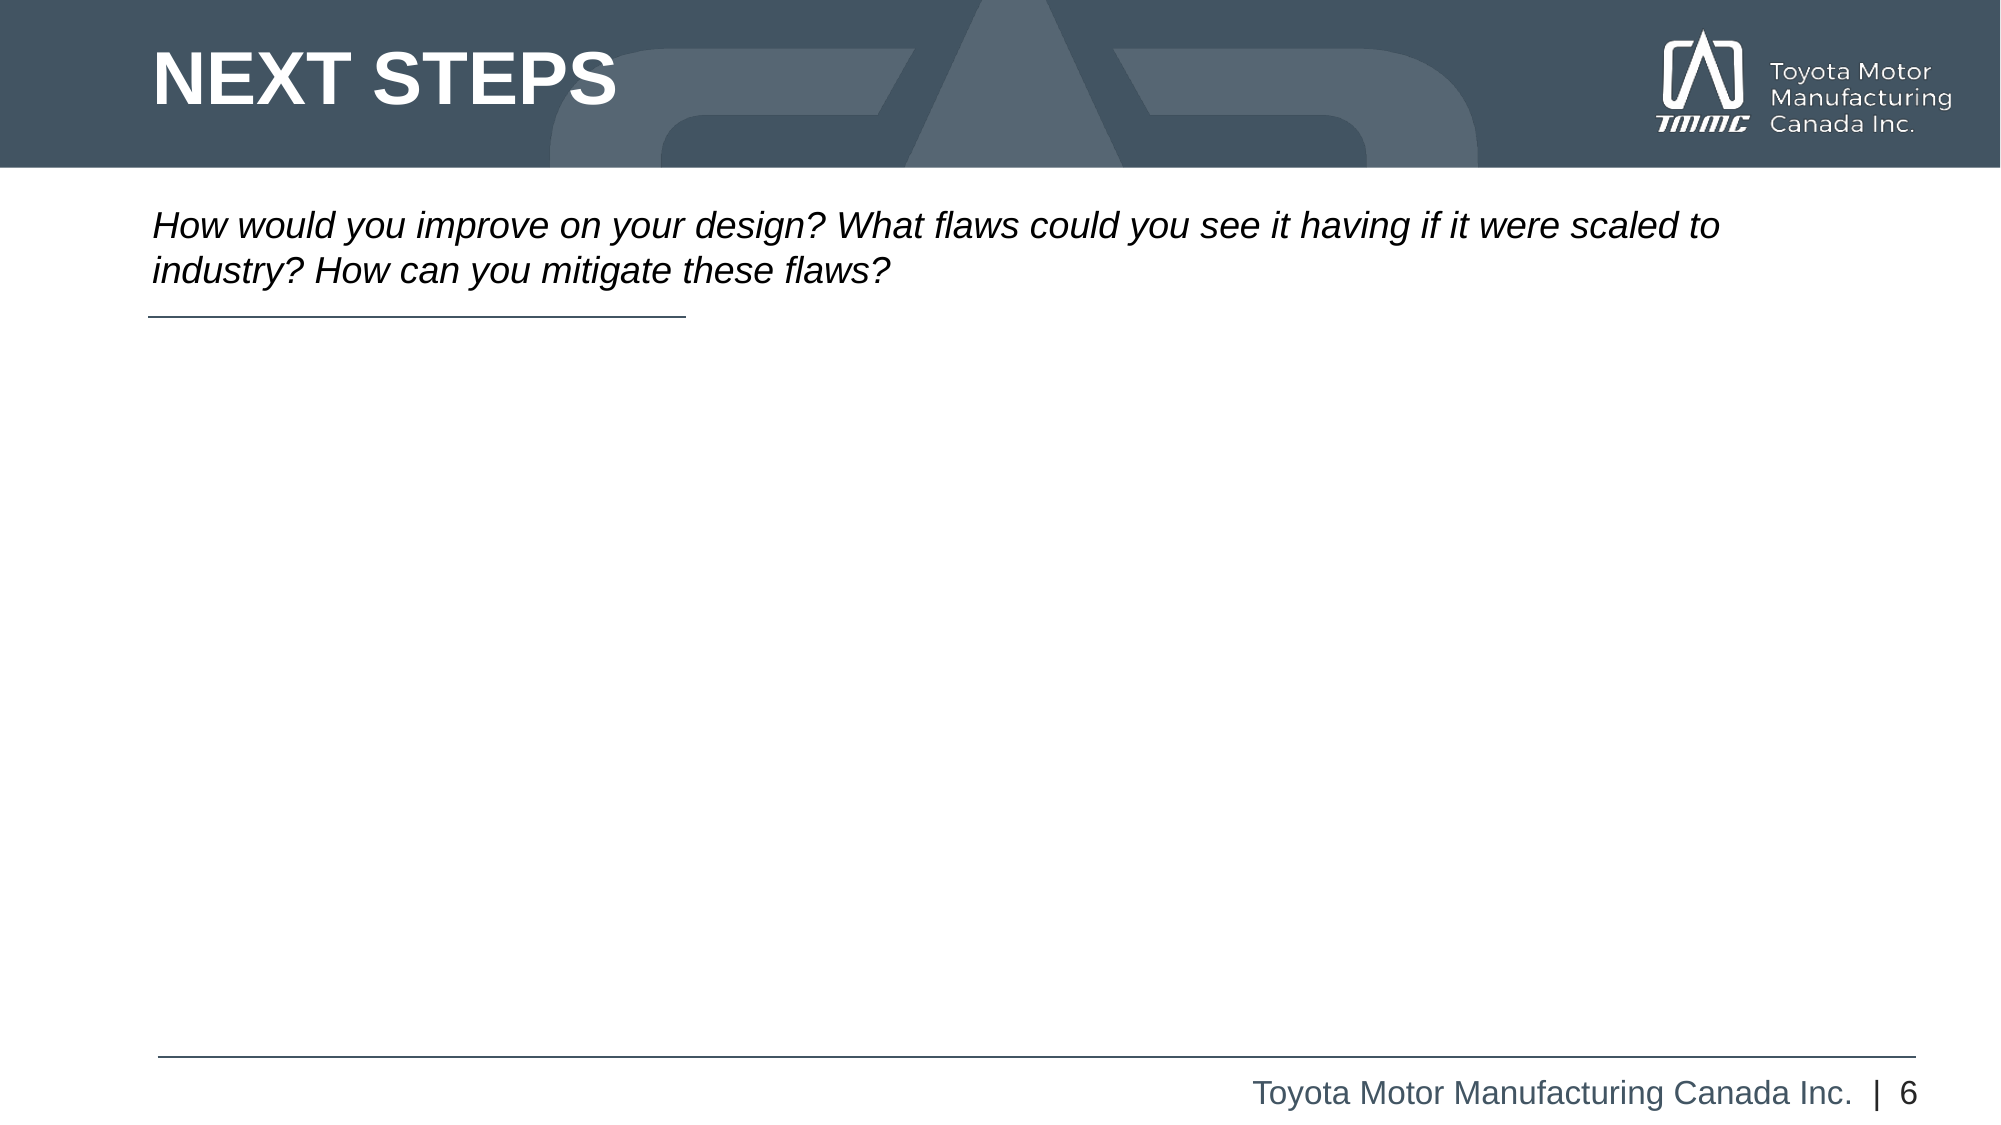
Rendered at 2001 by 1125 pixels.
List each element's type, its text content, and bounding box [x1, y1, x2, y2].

picture [1655, 28, 1952, 133]
text_box How would you improve on your design? What flaws could you see it having if it were scaled to industry? How can you mitigate these flaws? [137, 193, 1863, 299]
title NEXT STEPS [137, 28, 1619, 133]
